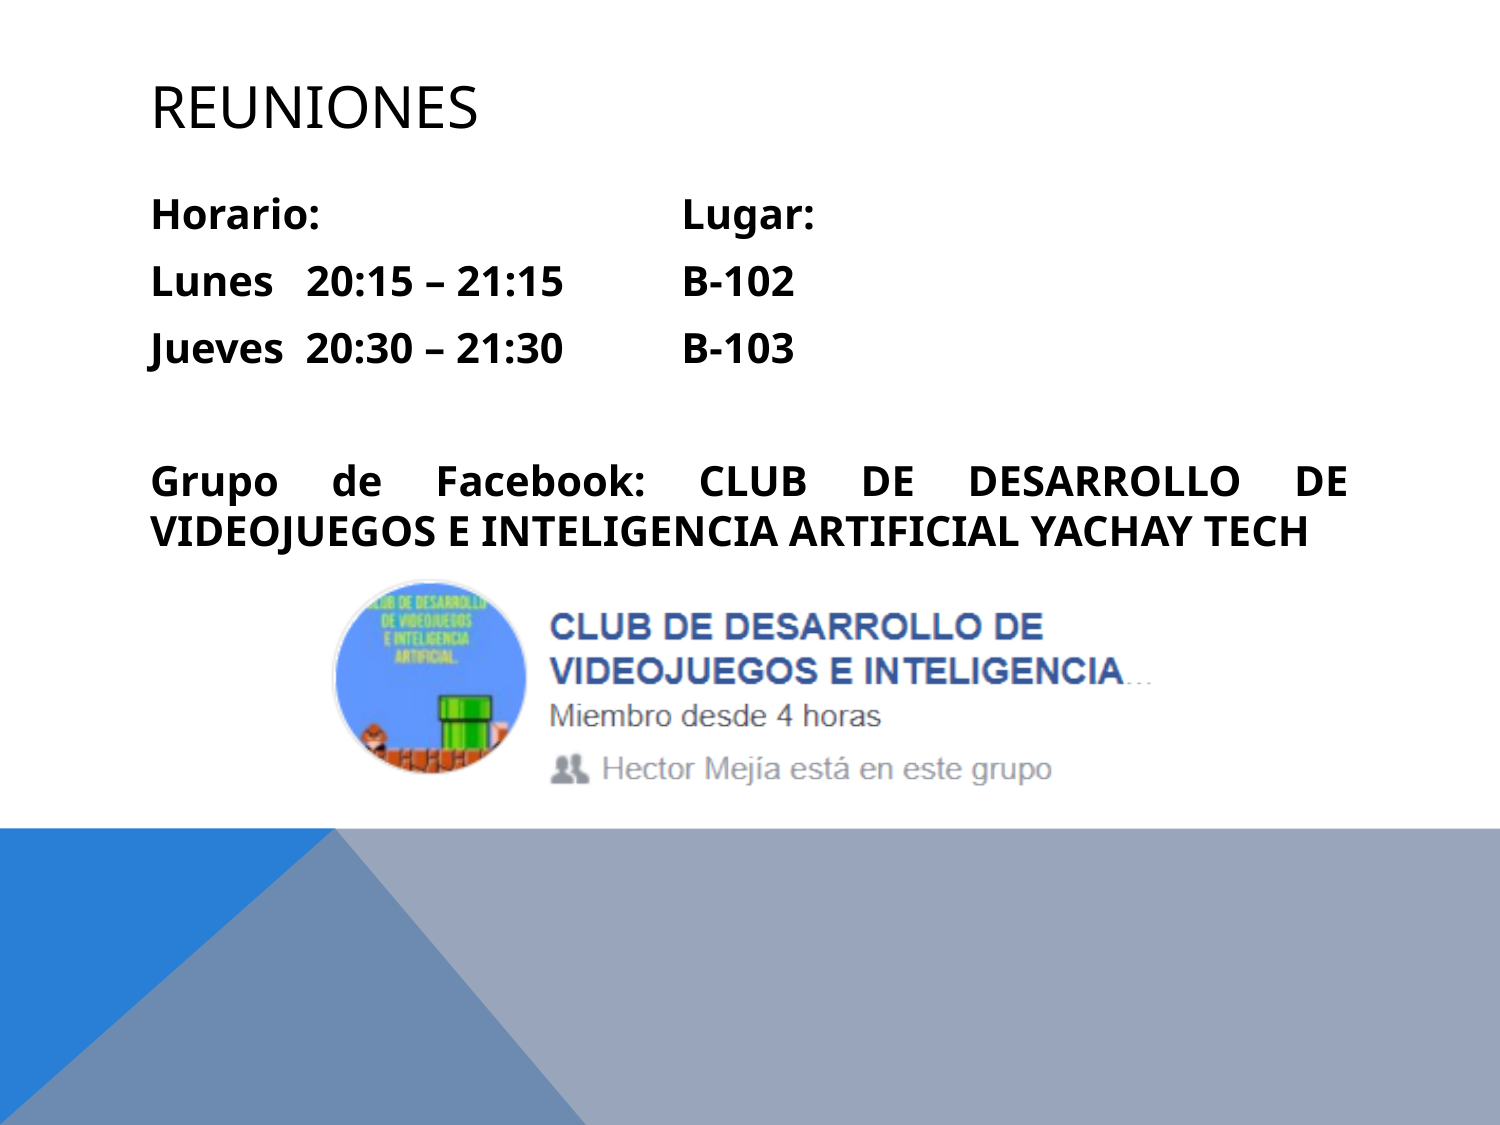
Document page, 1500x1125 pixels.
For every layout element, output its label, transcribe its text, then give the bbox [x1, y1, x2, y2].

list Horario: Lunes 20:15 – 21:15 Jueves 20:30 – 21:30 Grupo de Facebook: CLUB DE DESARROLLO DE VIDEOJUEGOS E INTELIGENCIA ARTIFICIAL YACHAY TECH [135, 180, 666, 768]
picture [312, 562, 1186, 812]
text_box Lugar: B-102 B-103 [666, 180, 1376, 768]
title Reuniones [135, 60, 1369, 150]
